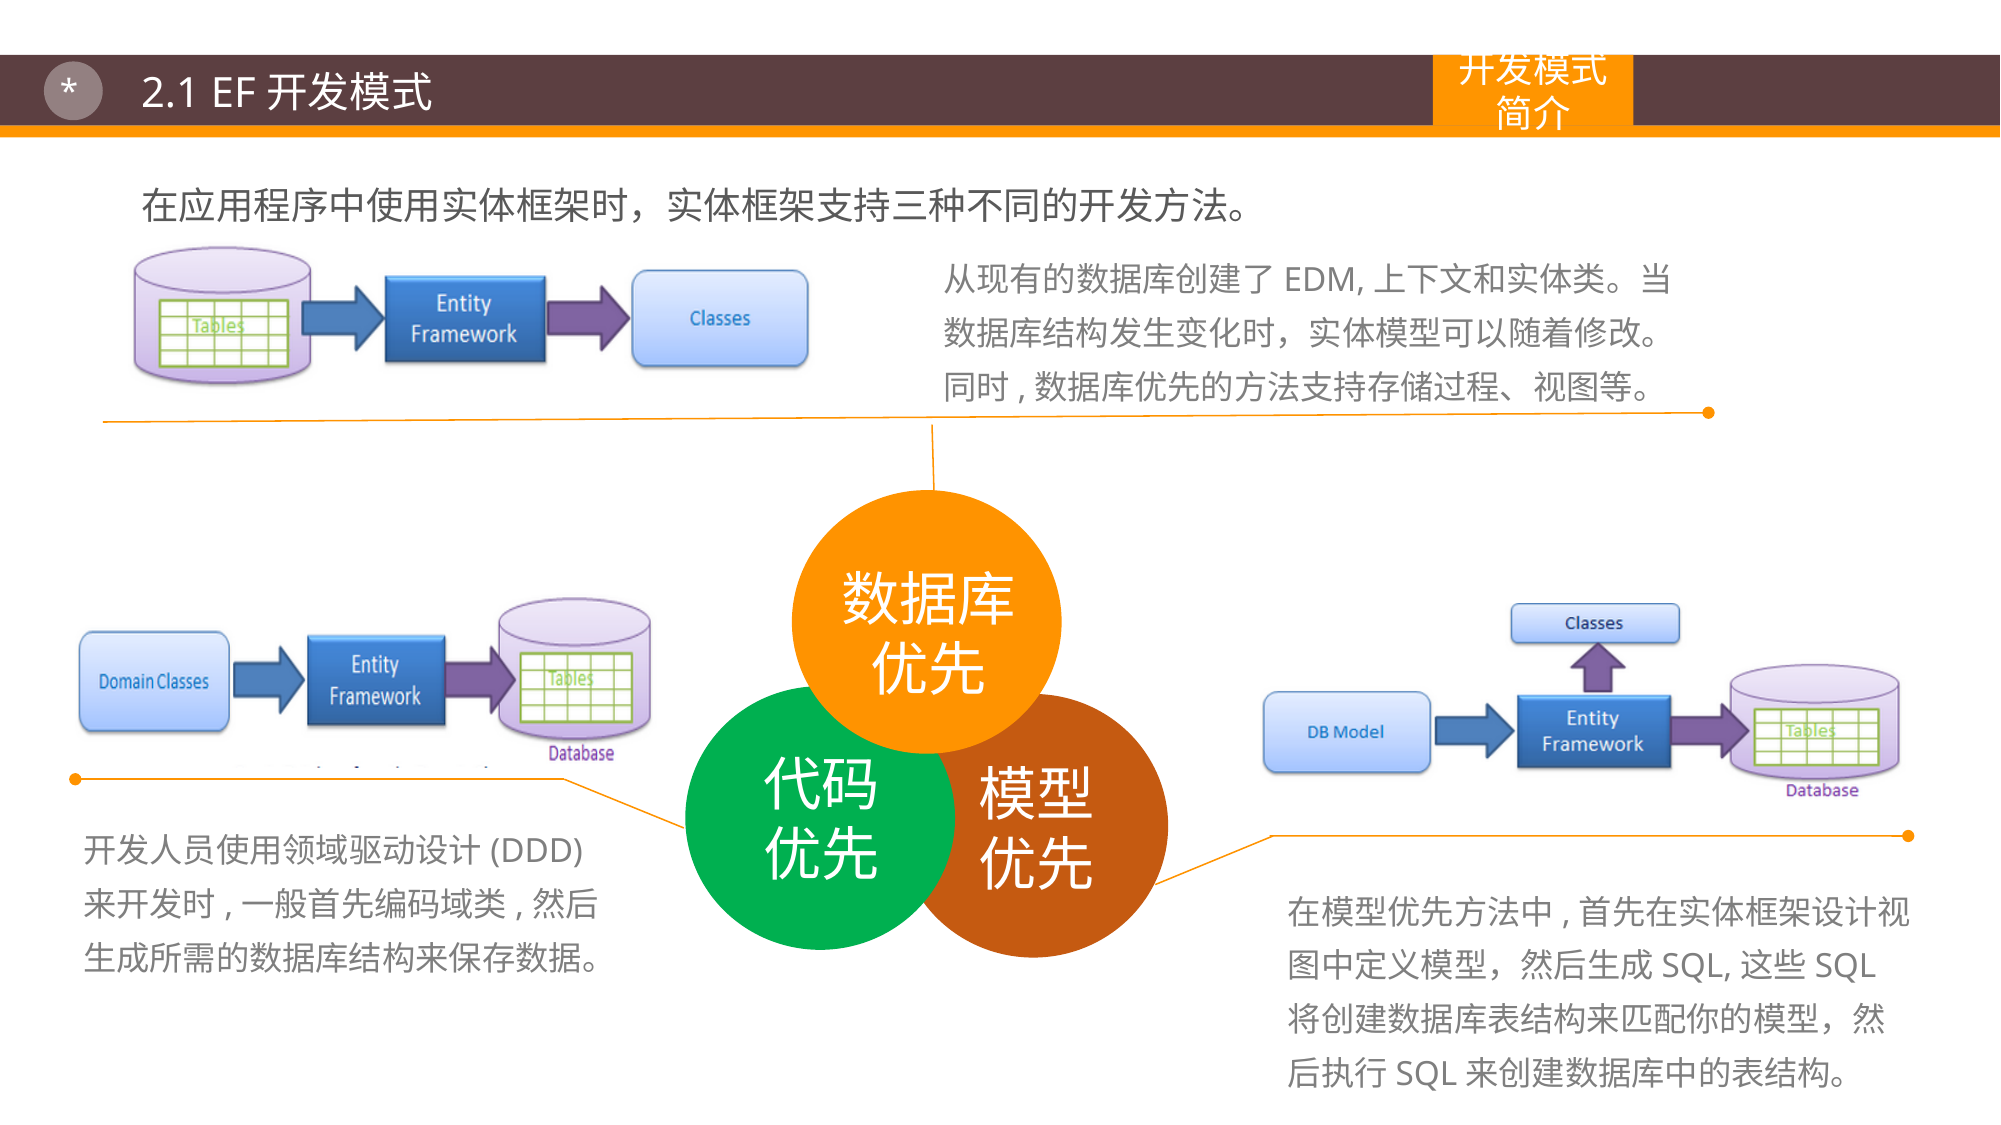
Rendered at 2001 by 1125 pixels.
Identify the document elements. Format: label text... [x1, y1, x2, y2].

text_box [924, 694, 1169, 958]
text_box [0, 54, 1432, 125]
picture [126, 235, 819, 394]
text_box 从现有的数据库创建了EDM,上下文和实体类。当数据库结构发生变化时，实体模型可以随着修改。同时,数据库优先的方法支持存储过程、视图等。 [928, 236, 1709, 414]
text_box [791, 490, 1062, 754]
text_box 在应用程序中使用实体框架时，实体框架支持三种不同的开发方法。 [126, 161, 1932, 235]
text_box 在模型优先方法中,首先在实体框架设计视图中定义模型，然后生成SQL,这些SQL将创建数据库表结构来匹配你的模型，然后执行SQL来创建数据库中的表结构。 [1273, 869, 1933, 1100]
text_box [685, 686, 956, 950]
text_box [0, 125, 2000, 138]
text_box 数据库 优先 [826, 554, 1031, 710]
text_box * [20, 62, 126, 118]
text_box 2.1 EF开发模式 [126, 58, 965, 124]
text_box 开发模式简介 [1432, 54, 1634, 126]
text_box 代码 优先 [748, 739, 895, 895]
text_box [1269, 829, 1915, 843]
text_box 开发人员使用领域驱动设计(DDD)来开发时,一般首先编码域类,然后生成所需的数据库结构来保存数据。 [68, 807, 617, 985]
text_box [1634, 54, 2000, 125]
picture [75, 583, 675, 768]
picture [1260, 603, 1909, 803]
text_box 模型 优先 [963, 749, 1110, 905]
text_box [1702, 406, 1715, 419]
